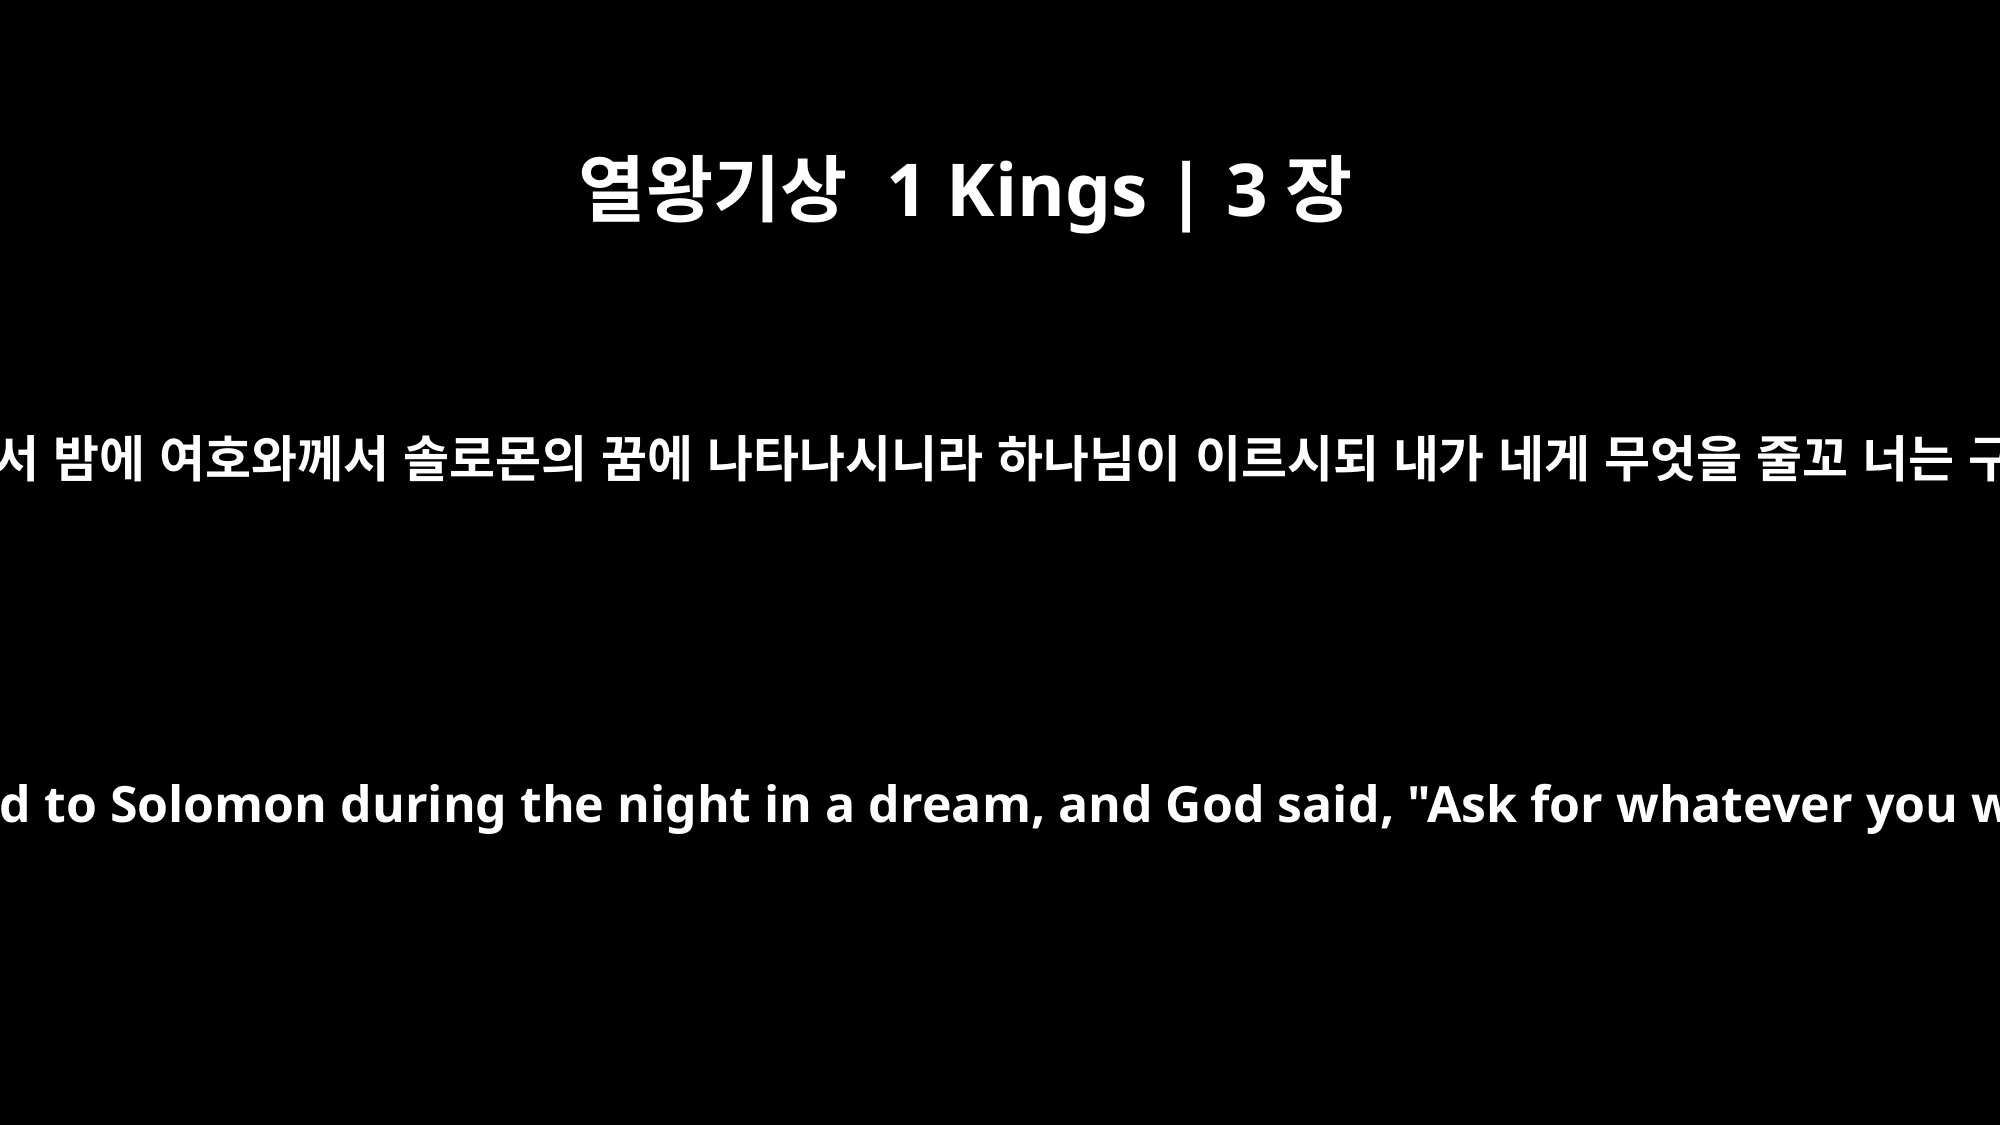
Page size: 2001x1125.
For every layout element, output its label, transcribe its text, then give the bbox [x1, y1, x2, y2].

text_box 열왕기상 1 Kings | 3장 [564, 136, 1368, 239]
text_box 5 기브온에서 밤에 여호와께서 솔로몬의 꿈에 나타나시니라 하나님이 이르시되 내가 네게 무엇을 줄꼬 너는 구하라 [0, 359, 2000, 495]
text_box At Gibeon the LORD appeared to Solomon during the night in a dream, and God said, "Ask for whatever you want me to give you." [0, 764, 2000, 840]
